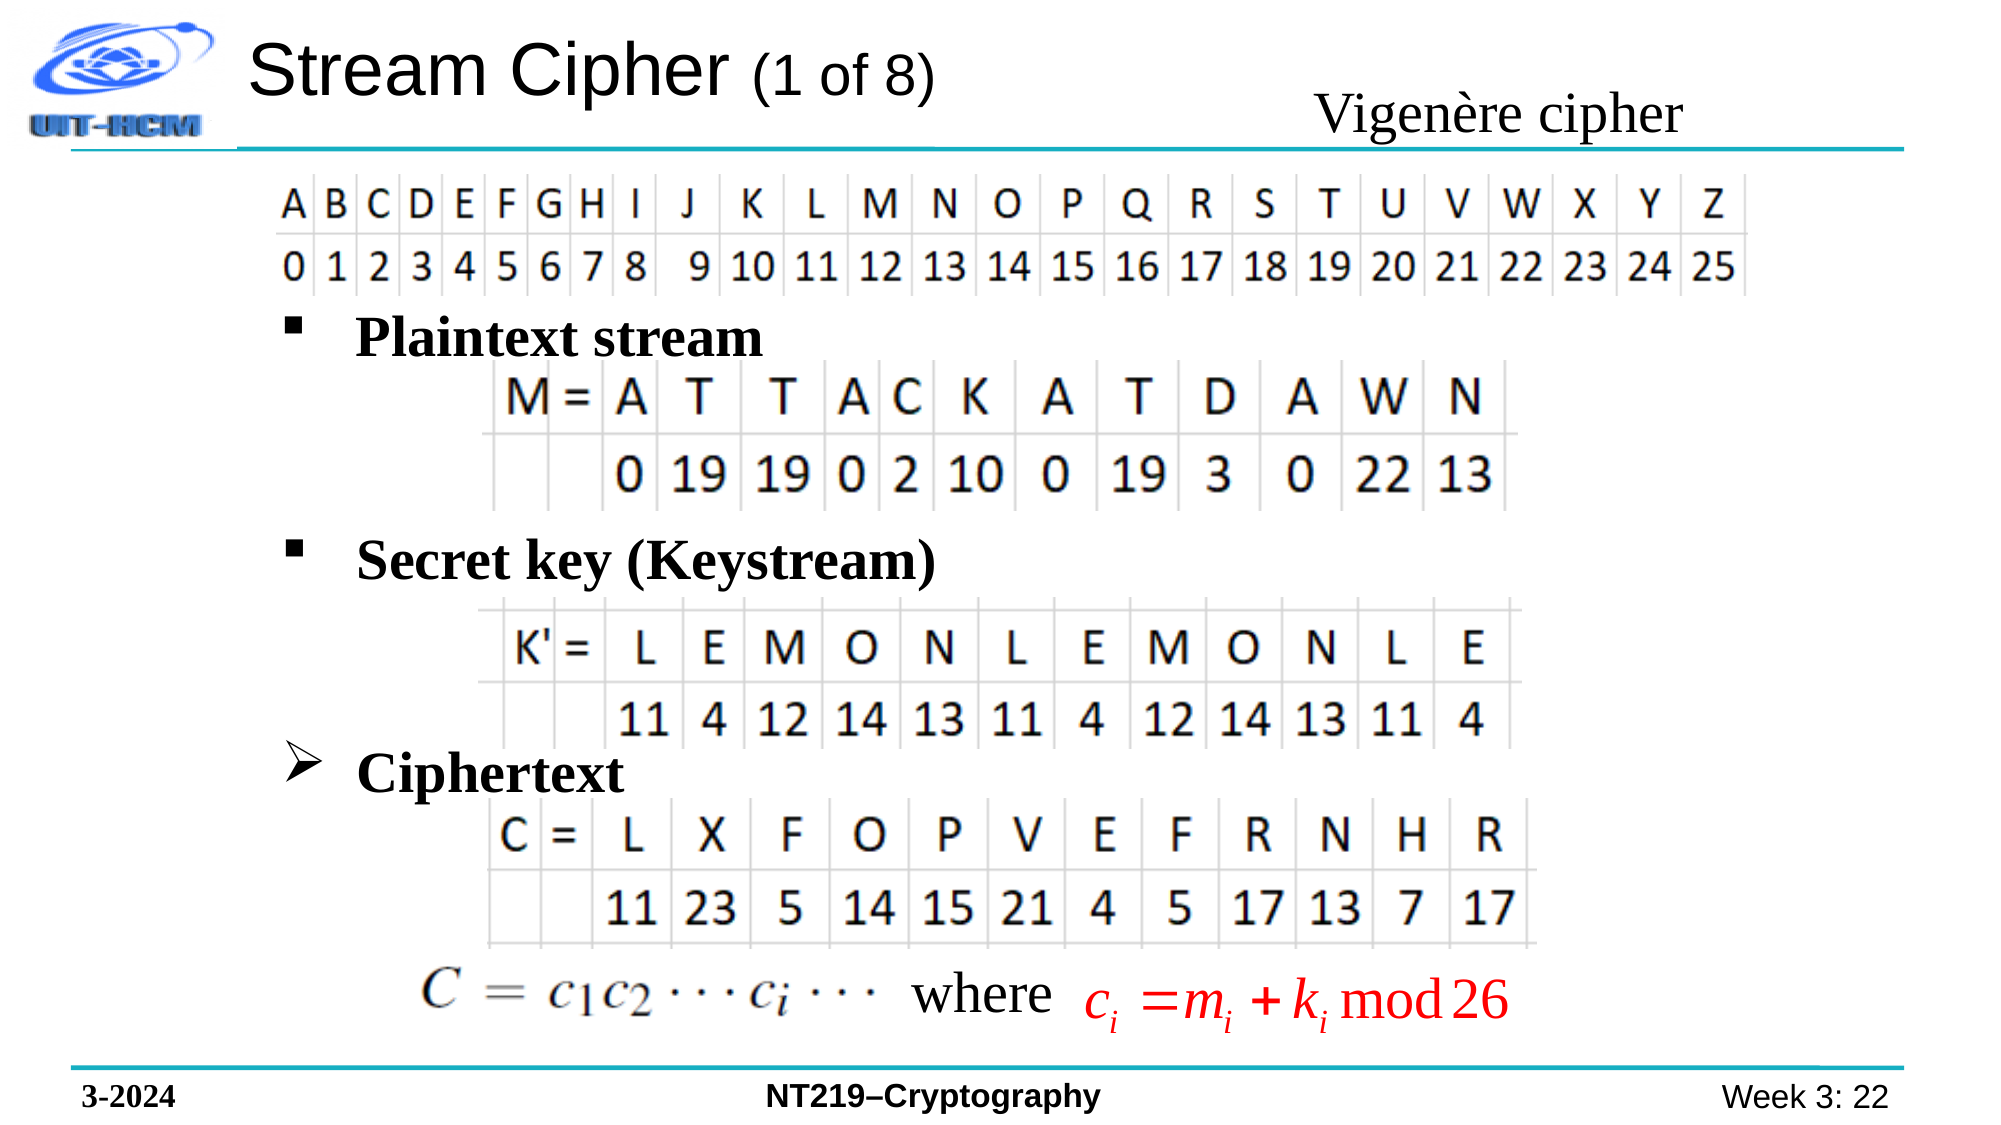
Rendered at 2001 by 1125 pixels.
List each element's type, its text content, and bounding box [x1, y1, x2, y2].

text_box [1081, 968, 1512, 1040]
picture [276, 173, 1748, 296]
picture [396, 798, 1537, 1048]
title Stream Cipher (1 of 8) [232, 0, 1449, 168]
picture [481, 360, 1519, 511]
text_box Ciphertext [266, 726, 641, 812]
picture [477, 596, 1523, 750]
text_box Plaintext stream [265, 290, 780, 376]
picture [7, 8, 232, 149]
text_box where [905, 957, 1153, 1032]
text_box Vigenère cipher [1298, 67, 1699, 152]
text_box Secret key (Keystream) [266, 513, 952, 599]
